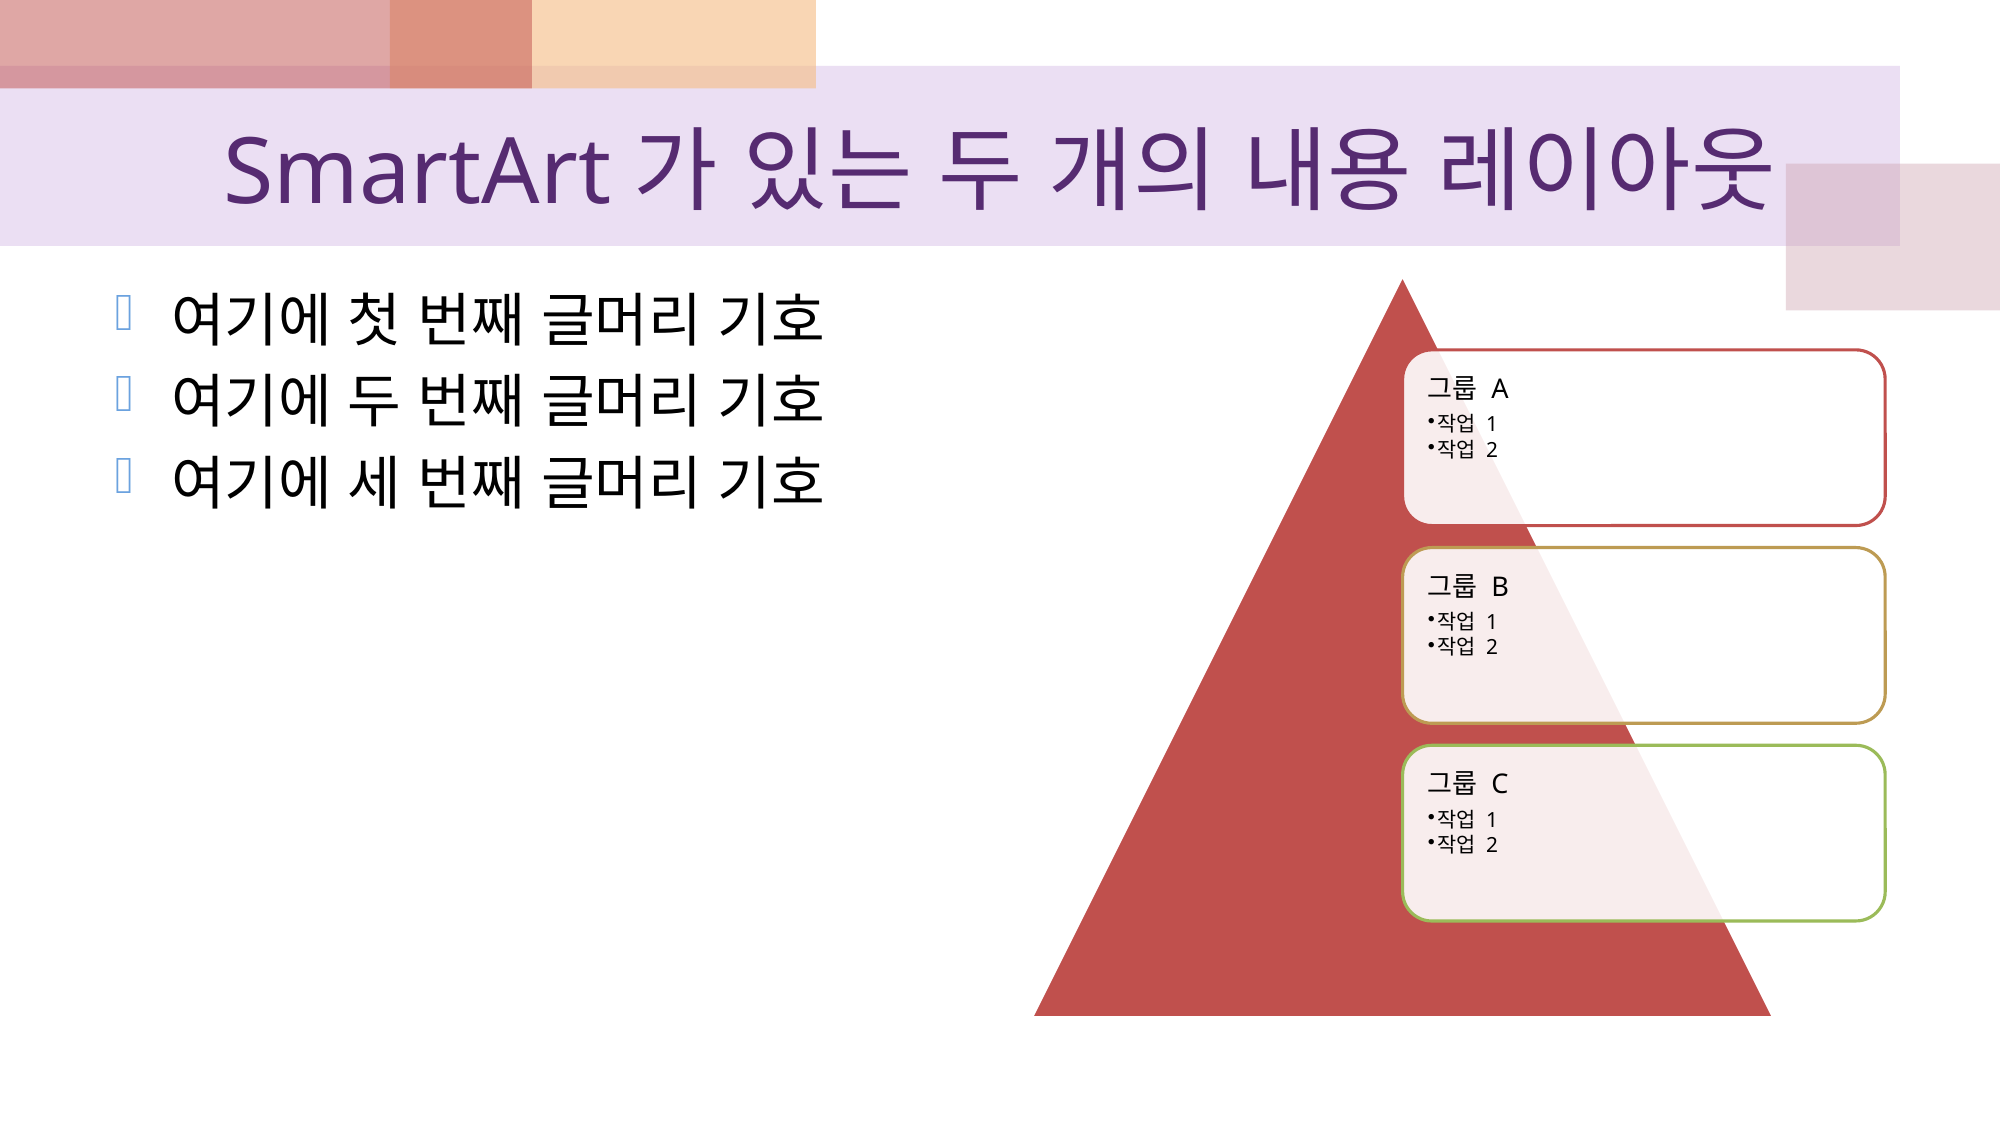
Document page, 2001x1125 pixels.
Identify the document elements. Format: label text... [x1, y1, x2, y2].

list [1016, 274, 1901, 1018]
title SmartArt가 있는 두 개의 내용 레이아웃 [99, 88, 1900, 246]
list 여기에 첫 번째 글머리 기호 여기에 두 번째 글머리 기호 여기에 세 번째 글머리 기호 [99, 275, 984, 1018]
